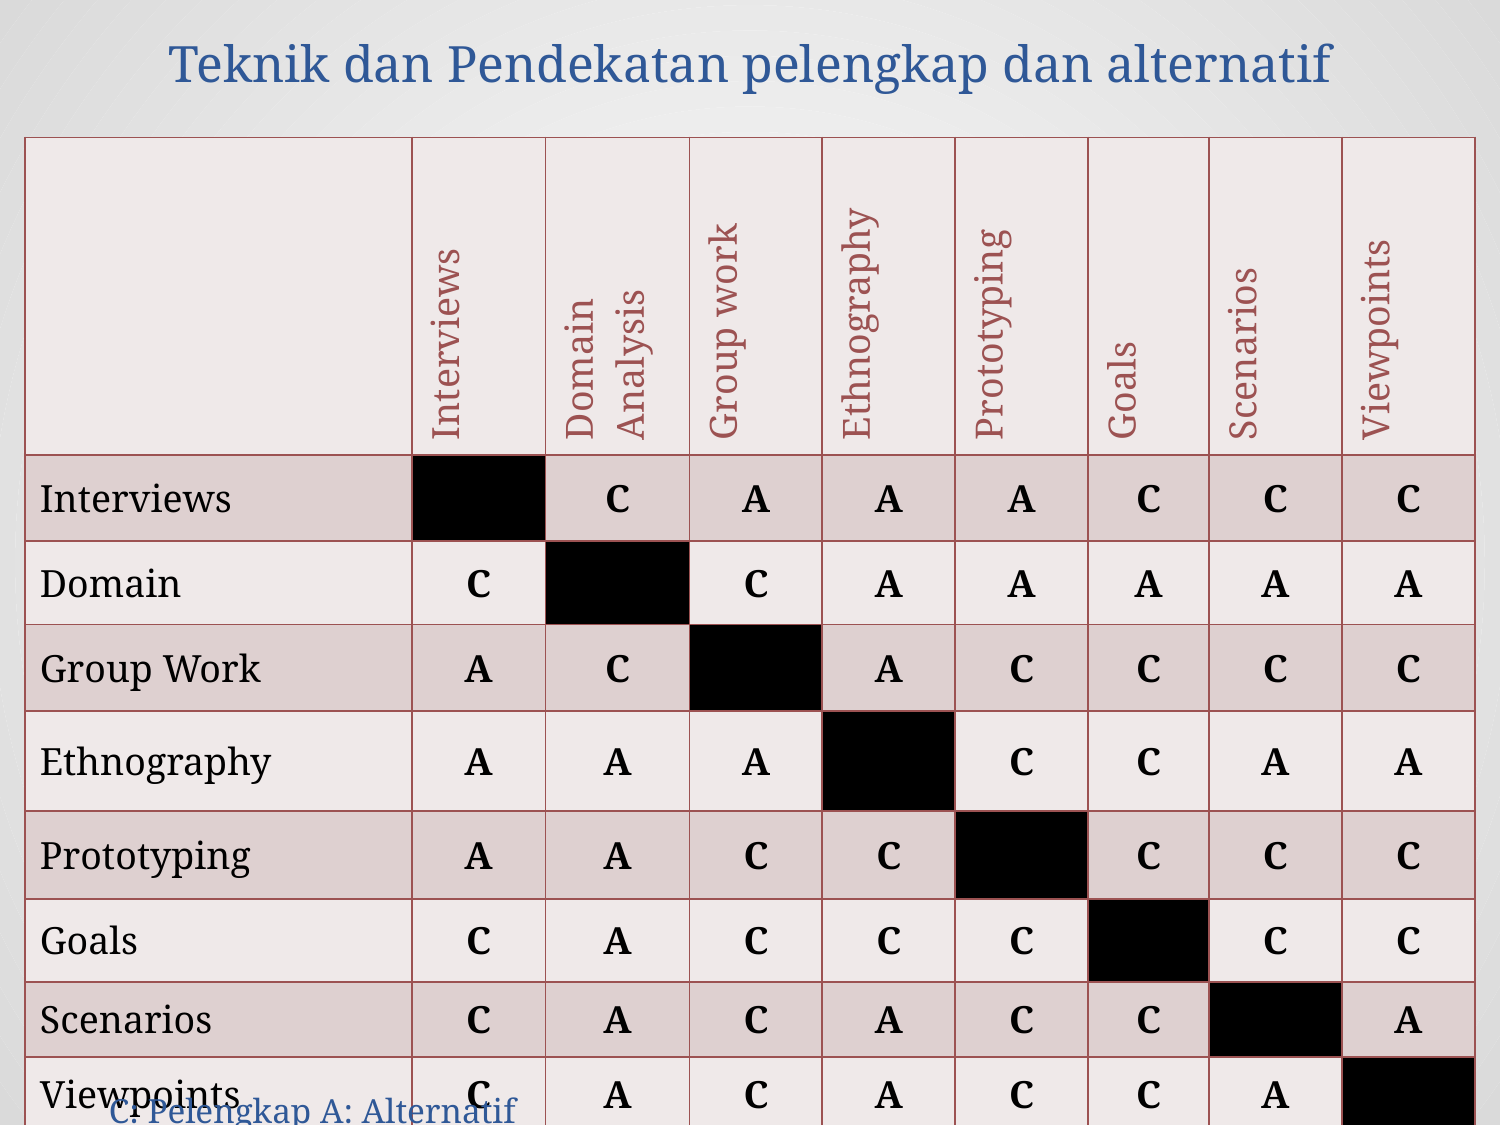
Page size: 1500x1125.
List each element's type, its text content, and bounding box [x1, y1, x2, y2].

table_cell C [823, 812, 954, 898]
table_cell A [823, 1058, 954, 1125]
table_cell C [1210, 812, 1341, 898]
table_cell C [1343, 456, 1474, 540]
table_cell Scenarios [26, 983, 411, 1056]
table_cell [546, 542, 689, 624]
table_cell A [823, 983, 954, 1056]
table_cell A [823, 456, 954, 540]
table_cell A [690, 712, 821, 810]
table_cell A [1343, 712, 1474, 810]
table_header Prototyping [956, 138, 1087, 454]
table_cell C [413, 542, 545, 624]
table_header Ethnography [823, 138, 954, 454]
table_cell [956, 812, 1087, 898]
table_cell A [1210, 712, 1341, 810]
title Teknik dan Pendekatan pelengkap dan alternatif [0, 12, 1500, 100]
table_cell C [413, 900, 545, 981]
table_cell [1210, 983, 1341, 1056]
text_box C: Pelengkap A: Alternatif [75, 1090, 550, 1125]
table_cell A [1343, 983, 1474, 1056]
table_header Scenarios [1210, 138, 1341, 454]
table_cell C [1089, 983, 1208, 1056]
table_cell A [413, 625, 545, 710]
table_cell C [1089, 1058, 1208, 1125]
table_cell C [690, 812, 821, 898]
table_cell C [546, 625, 689, 710]
table_cell A [546, 983, 689, 1056]
table_header [26, 138, 411, 454]
table_cell Viewpoints [26, 1058, 411, 1125]
table_cell C [1210, 625, 1341, 710]
table_cell C [413, 983, 545, 1056]
table_cell [1089, 900, 1208, 981]
table_cell C [690, 983, 821, 1056]
table_cell C [956, 625, 1087, 710]
table_cell Goals [26, 900, 411, 981]
table_cell C [690, 900, 821, 981]
table_cell [823, 712, 954, 810]
table_cell A [1343, 542, 1474, 624]
table_cell C [690, 542, 821, 624]
table_cell A [413, 812, 545, 898]
table_cell A [690, 456, 821, 540]
table_cell Interviews [26, 456, 411, 540]
table_header Goals [1089, 138, 1208, 454]
table_cell C [1343, 900, 1474, 981]
table_cell A [1210, 1058, 1341, 1125]
table_cell C [1343, 625, 1474, 710]
table_cell C [1210, 456, 1341, 540]
table_cell C [956, 900, 1087, 981]
table_cell C [823, 900, 954, 981]
table_cell Group Work [26, 625, 411, 710]
table_cell [1343, 1058, 1474, 1125]
table_cell A [546, 712, 689, 810]
table_cell Ethnography [26, 712, 411, 810]
table_cell A [956, 456, 1087, 540]
table_cell C [1210, 900, 1341, 981]
table_header Group work [690, 138, 821, 454]
table_cell A [1089, 542, 1208, 624]
table_cell [690, 625, 821, 710]
table_cell Prototyping [26, 812, 411, 898]
table_cell A [1210, 542, 1341, 624]
table_cell C [956, 1058, 1087, 1125]
table_cell C [956, 983, 1087, 1056]
table_cell C [956, 712, 1087, 810]
table_header Interviews [413, 138, 545, 454]
table_cell A [546, 812, 689, 898]
table_cell Domain [26, 542, 411, 624]
table_cell A [823, 542, 954, 624]
table_cell C [413, 1058, 545, 1090]
table_cell A [413, 712, 545, 810]
table_cell A [956, 542, 1087, 624]
table_cell C [1089, 625, 1208, 710]
table_cell C [1089, 812, 1208, 898]
table_cell C [546, 456, 689, 540]
table_cell C [690, 1058, 821, 1125]
table_cell [413, 456, 545, 540]
table_cell C [1089, 456, 1208, 540]
table_cell A [546, 1058, 689, 1125]
table_header Viewpoints [1343, 138, 1474, 454]
table_header Domain Analysis [546, 138, 689, 454]
table_cell C [1089, 712, 1208, 810]
table_cell C [1343, 812, 1474, 898]
table_cell A [823, 625, 954, 710]
table_cell A [546, 900, 689, 981]
